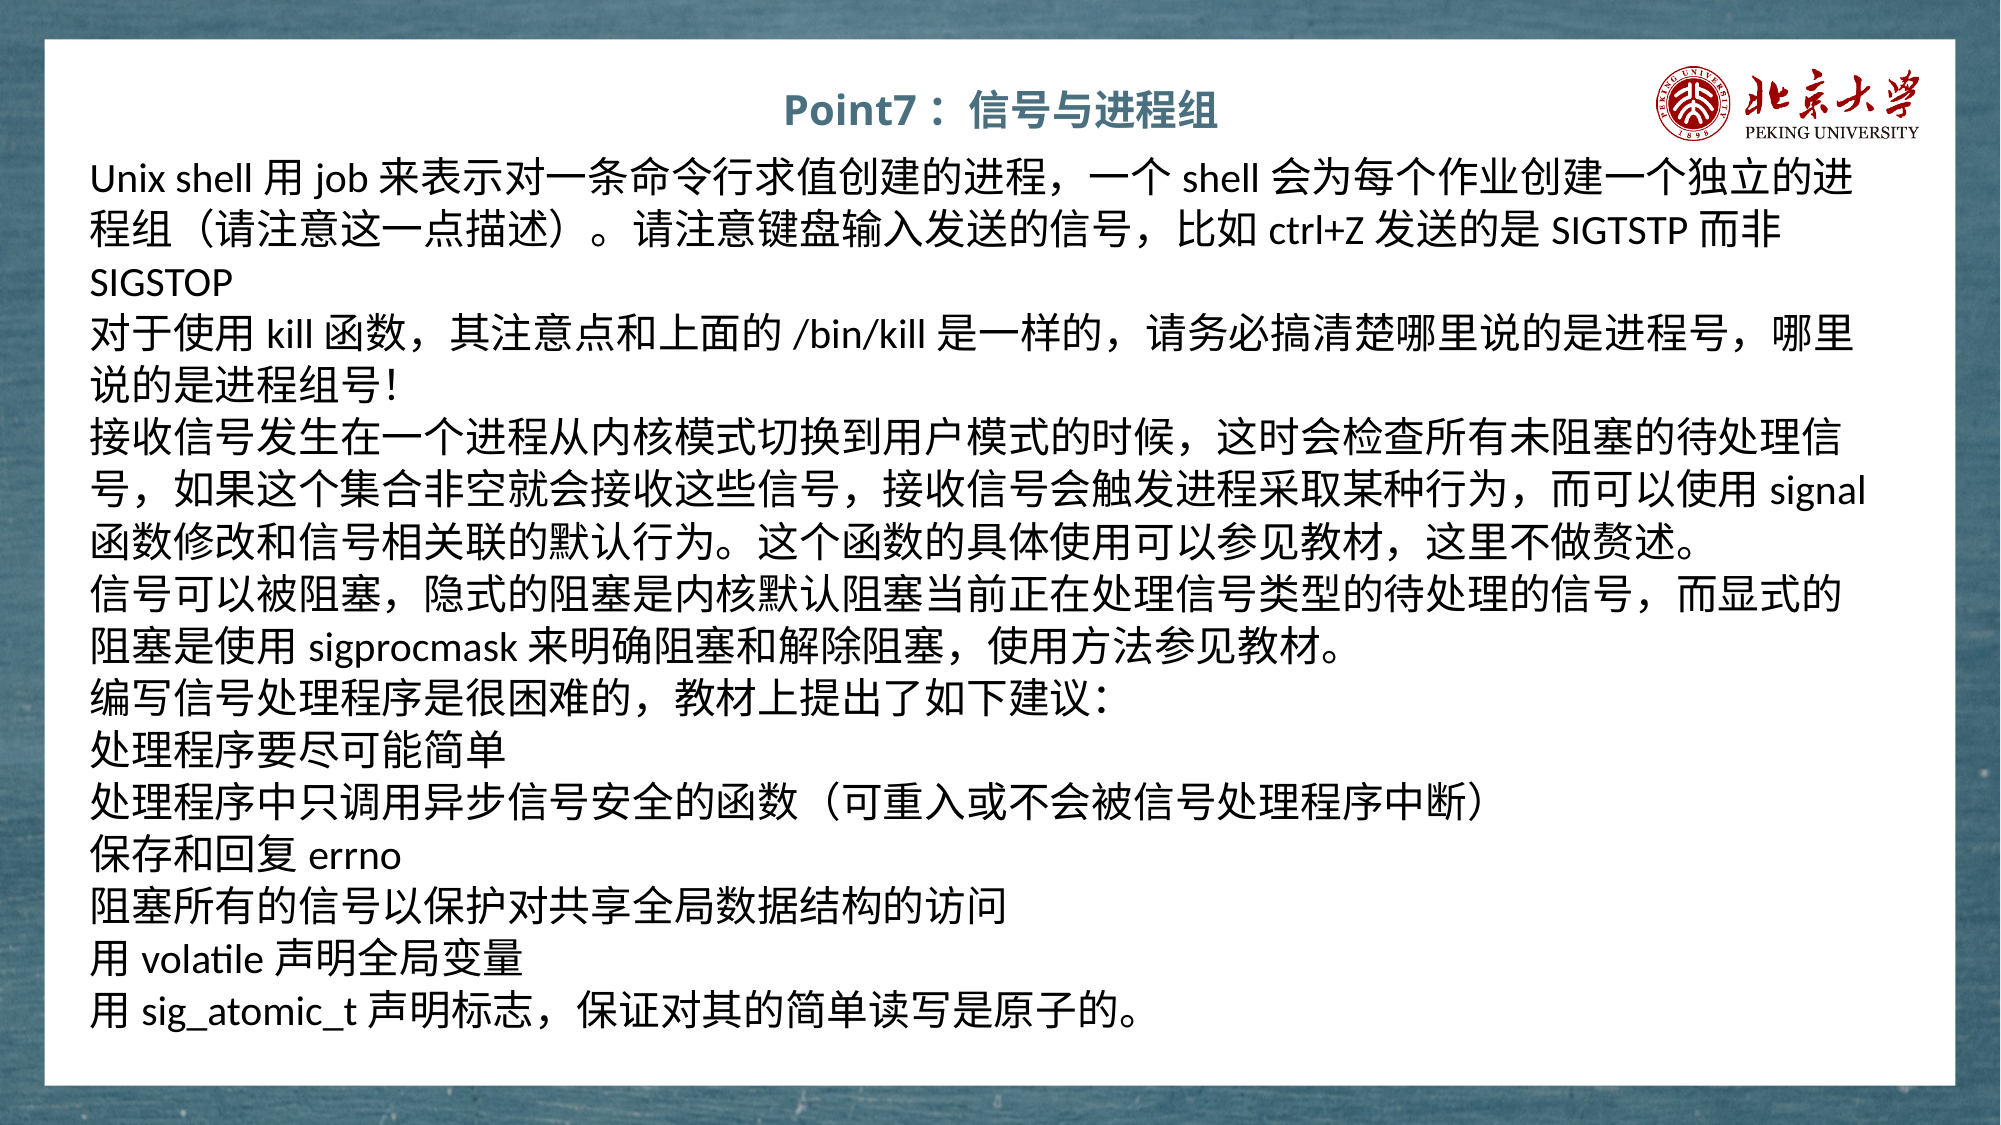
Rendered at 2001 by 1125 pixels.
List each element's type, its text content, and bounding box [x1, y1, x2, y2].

picture [0, 0, 2001, 1125]
text_box Point7：信号与进程组 [767, 76, 1235, 141]
text_box [44, 38, 1956, 1087]
text_box Unix shell用job来表示对一条命令行求值创建的进程，一个shell会为每个作业创建一个独立的进程组（请注意这一点描述）。请注意键盘输入发送的信号，比如ctrl+Z发送的是SIGTSTP而非SIGSTOP 对于使用kill函数，其注意点和上面的/bin/kill是一样的，请务必搞清楚哪里说的是进程号，哪里说的是进程组号！ 接收信号发生在一个进程从内核模式切换到用户模式的时候，这时会检查所有未阻塞的待处理信号，如果这个集合非空就会接收这些信号，接收信号会触发进程采取某种行为，而可以使用signal函数修改和信号相关联的默认行为。这个函数的具体使用可以参见教材，这里不做赘述。 信号可以被阻塞，隐式的阻塞是内核默认阻塞当前正在处理信号类型的待处理的信号，而显式的阻塞是使用sigprocmask来明确阻塞和解除阻塞，使用方法参见教材。 编写信号处理程序是很困难的，教材上提出了如下建议： 处理程序要尽可能简单 处理程序中只调用异步信号安全的函数（可重入或不会被信号处理程序中断） 保存和回复errno 阻塞所有的信号以保护对共享全局数据结构的访问 用volatile声明全局变量 用sig_atomic_t声明标志，保证对其的简单读写是原子的。 [74, 141, 1887, 1042]
